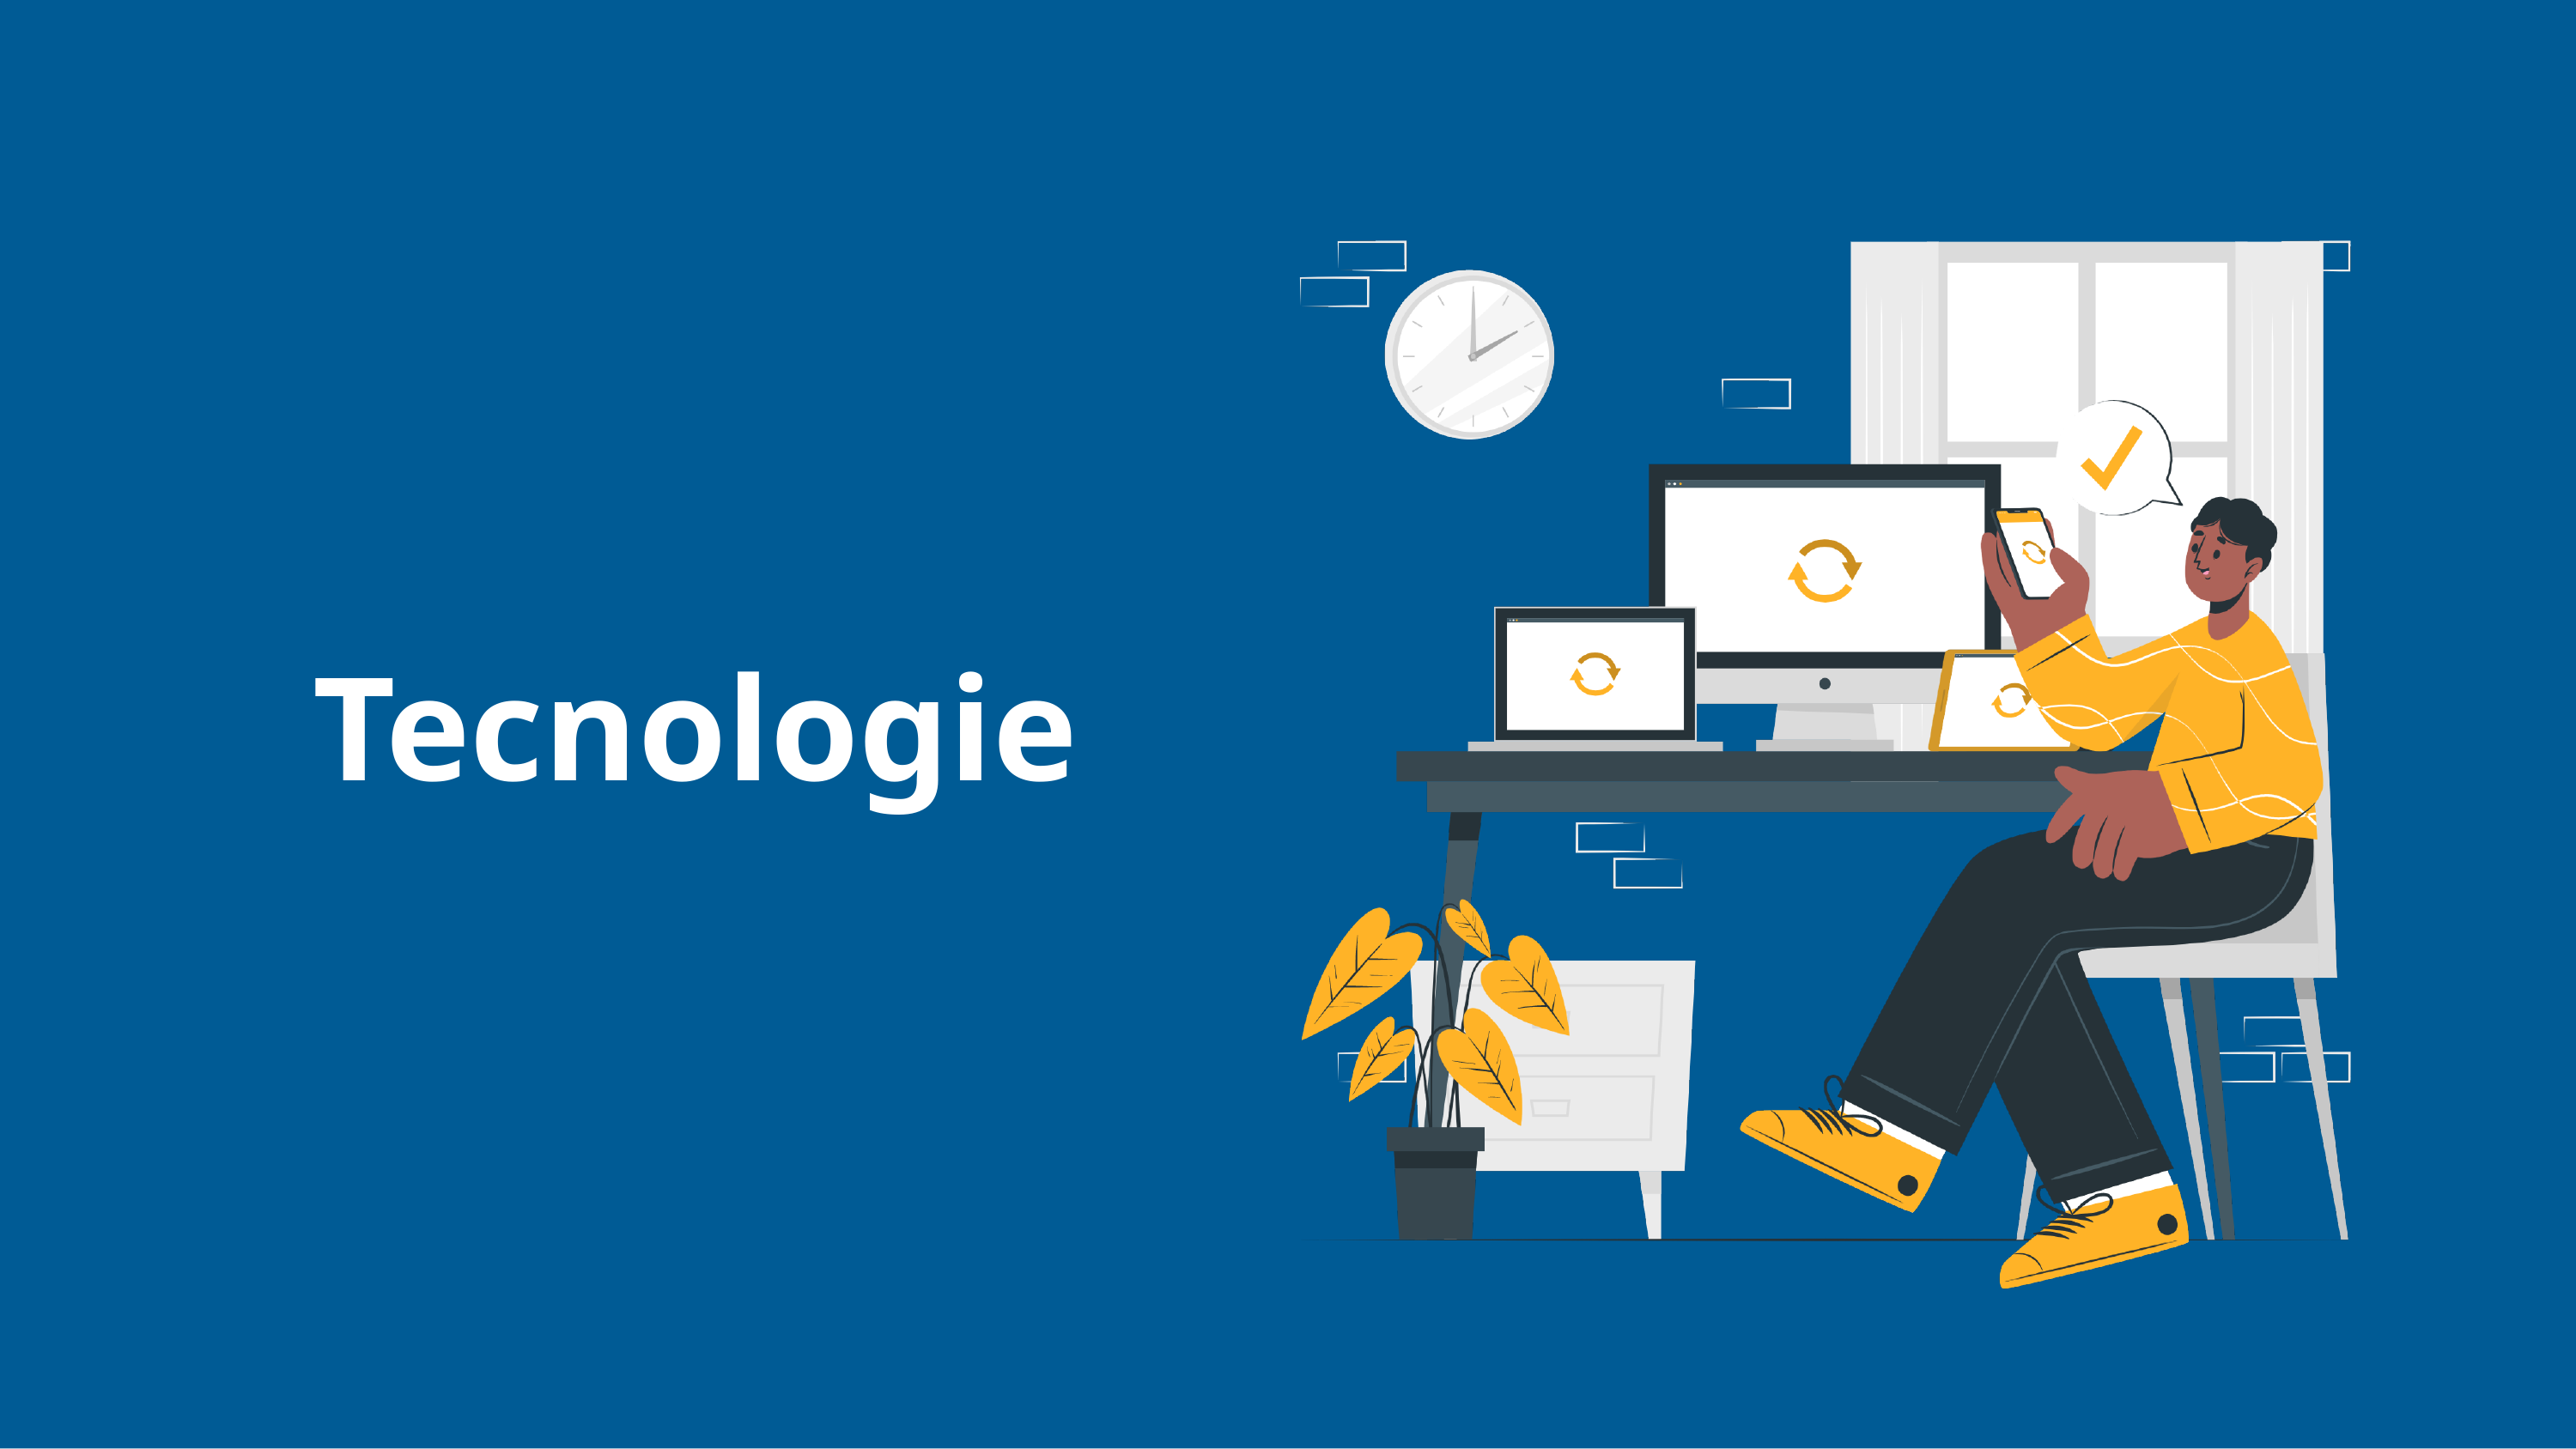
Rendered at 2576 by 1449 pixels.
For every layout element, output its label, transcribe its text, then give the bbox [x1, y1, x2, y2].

picture [1188, 123, 2461, 1395]
title Tecnologie [311, 635, 1183, 880]
